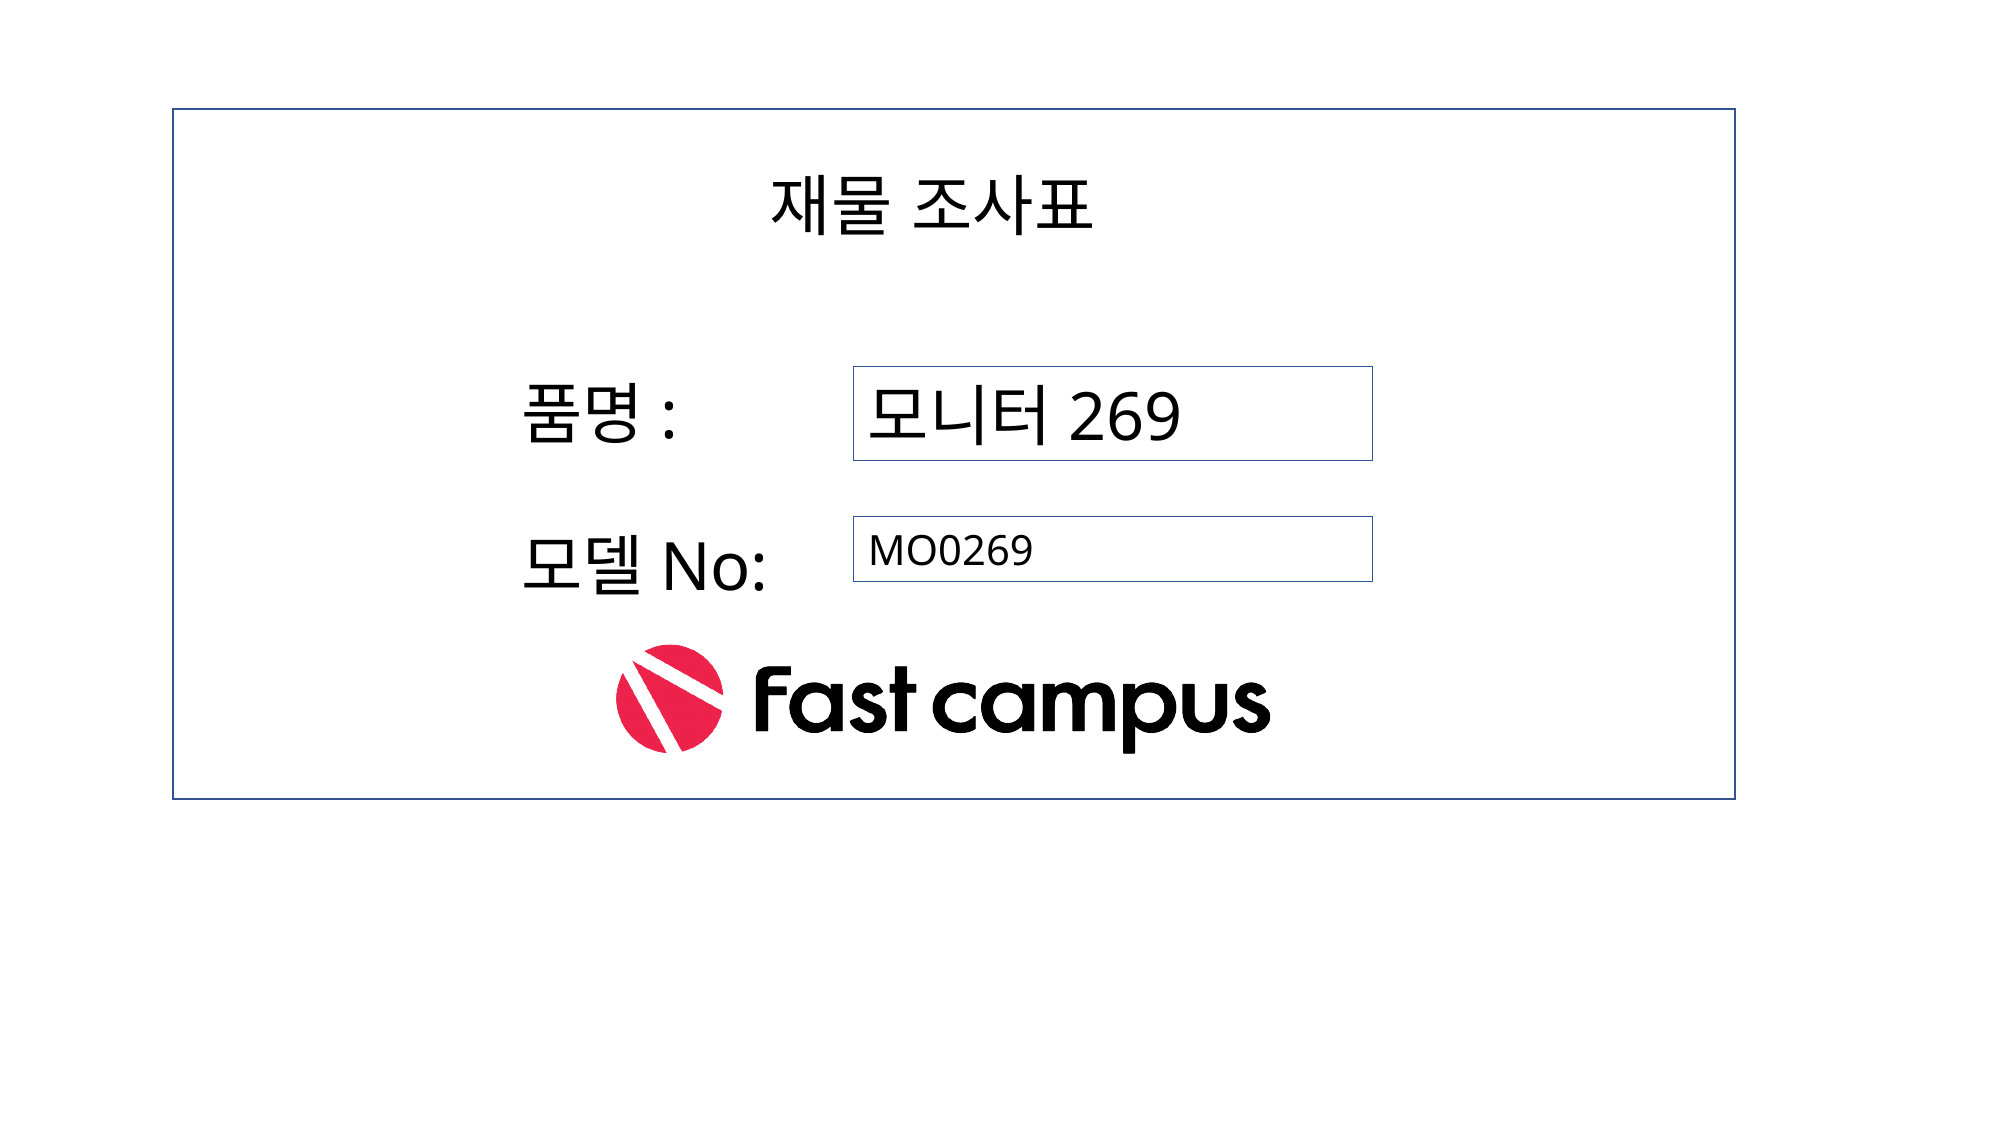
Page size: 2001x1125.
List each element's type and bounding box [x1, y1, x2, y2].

picture [607, 635, 1279, 763]
text_box [172, 108, 1736, 800]
